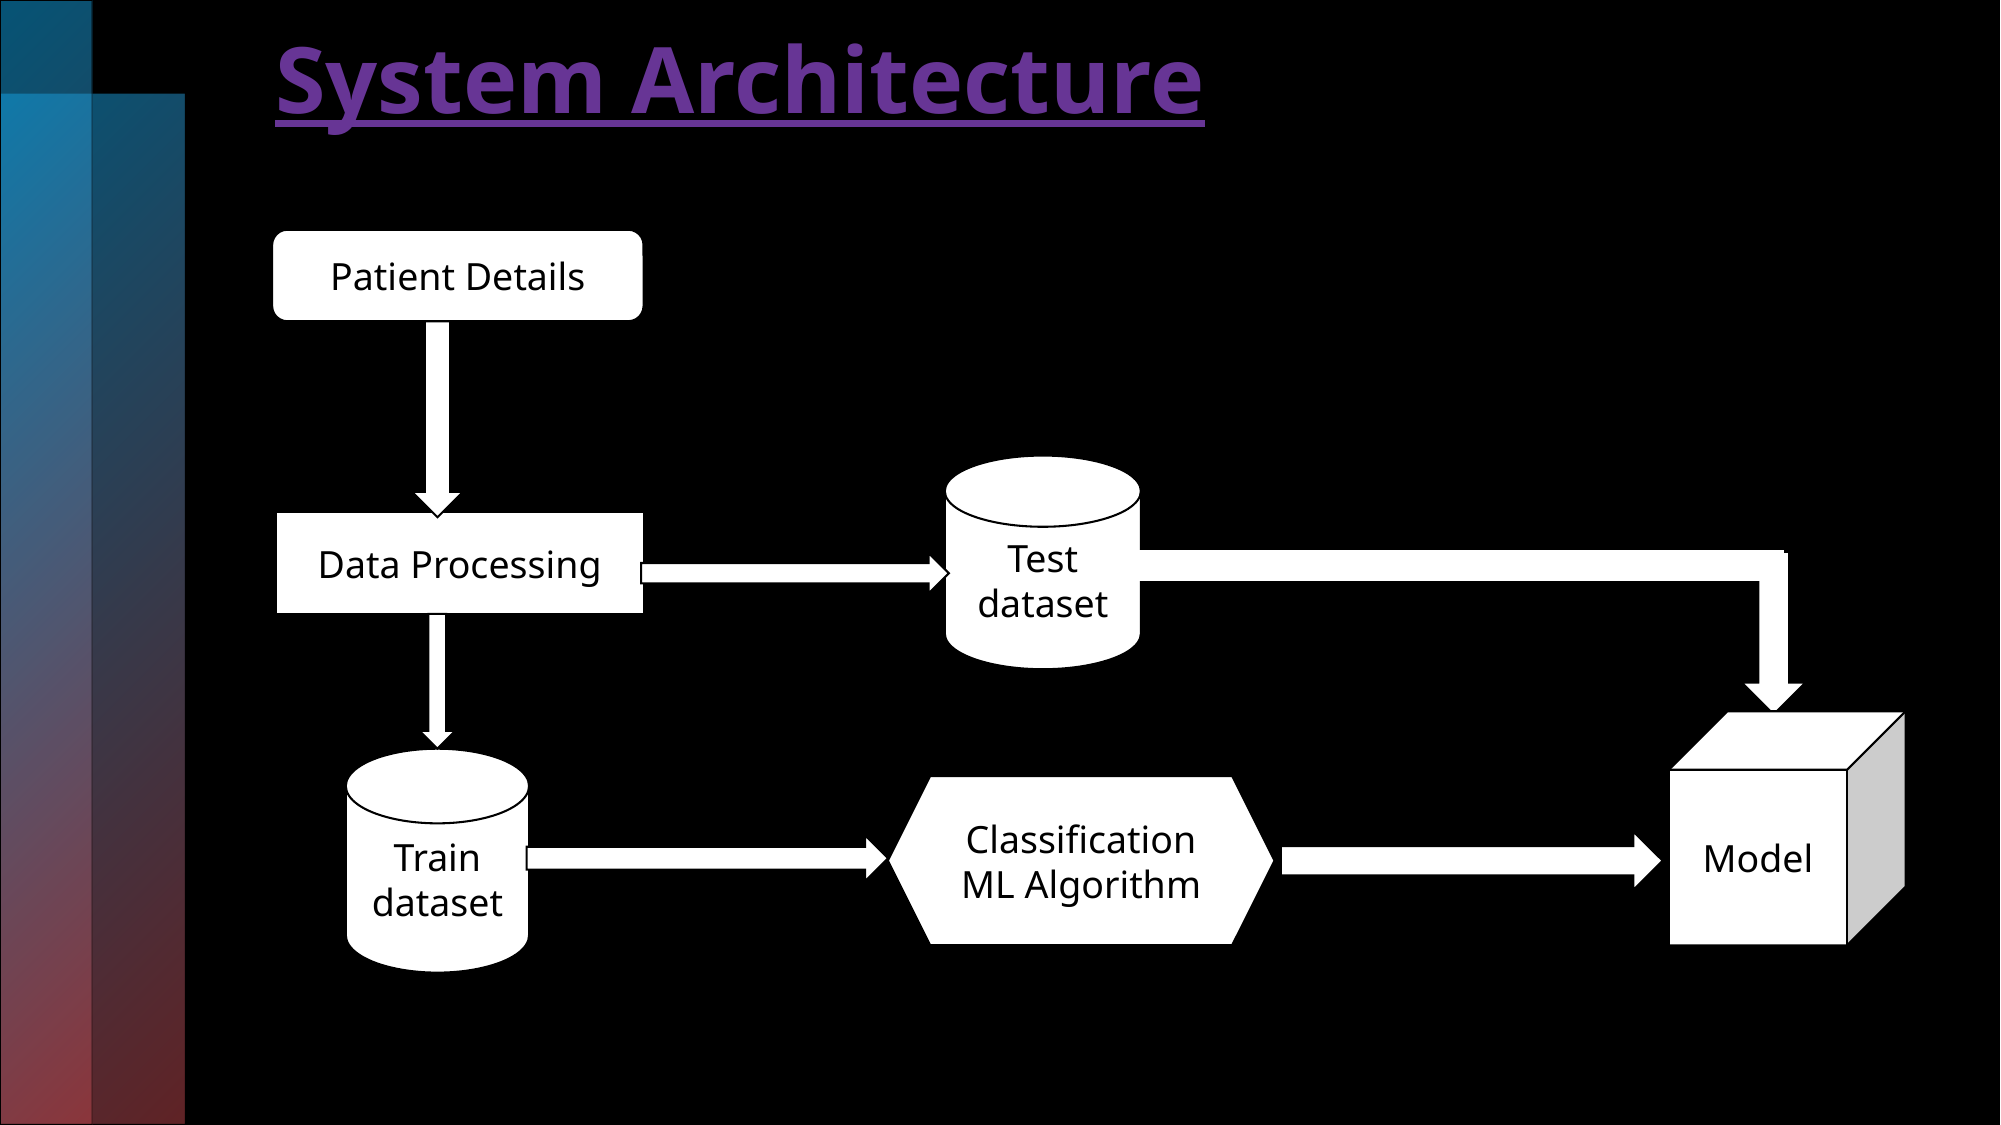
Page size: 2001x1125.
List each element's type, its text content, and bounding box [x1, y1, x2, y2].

text_box [525, 832, 890, 884]
text_box [640, 550, 951, 597]
text_box Patient Details [271, 228, 645, 323]
text_box [1139, 550, 1784, 581]
text_box [409, 320, 466, 519]
text_box Model [1667, 710, 1907, 947]
text_box Data Processing [275, 511, 645, 615]
text_box [1744, 553, 1803, 710]
text_box Classification ML Algorithm [887, 774, 1276, 947]
text_box Train dataset [344, 747, 531, 974]
list [260, 143, 1931, 1091]
text_box [1279, 828, 1665, 893]
title System Architecture [260, 13, 1817, 143]
text_box Test dataset [943, 454, 1142, 671]
text_box [417, 612, 458, 751]
